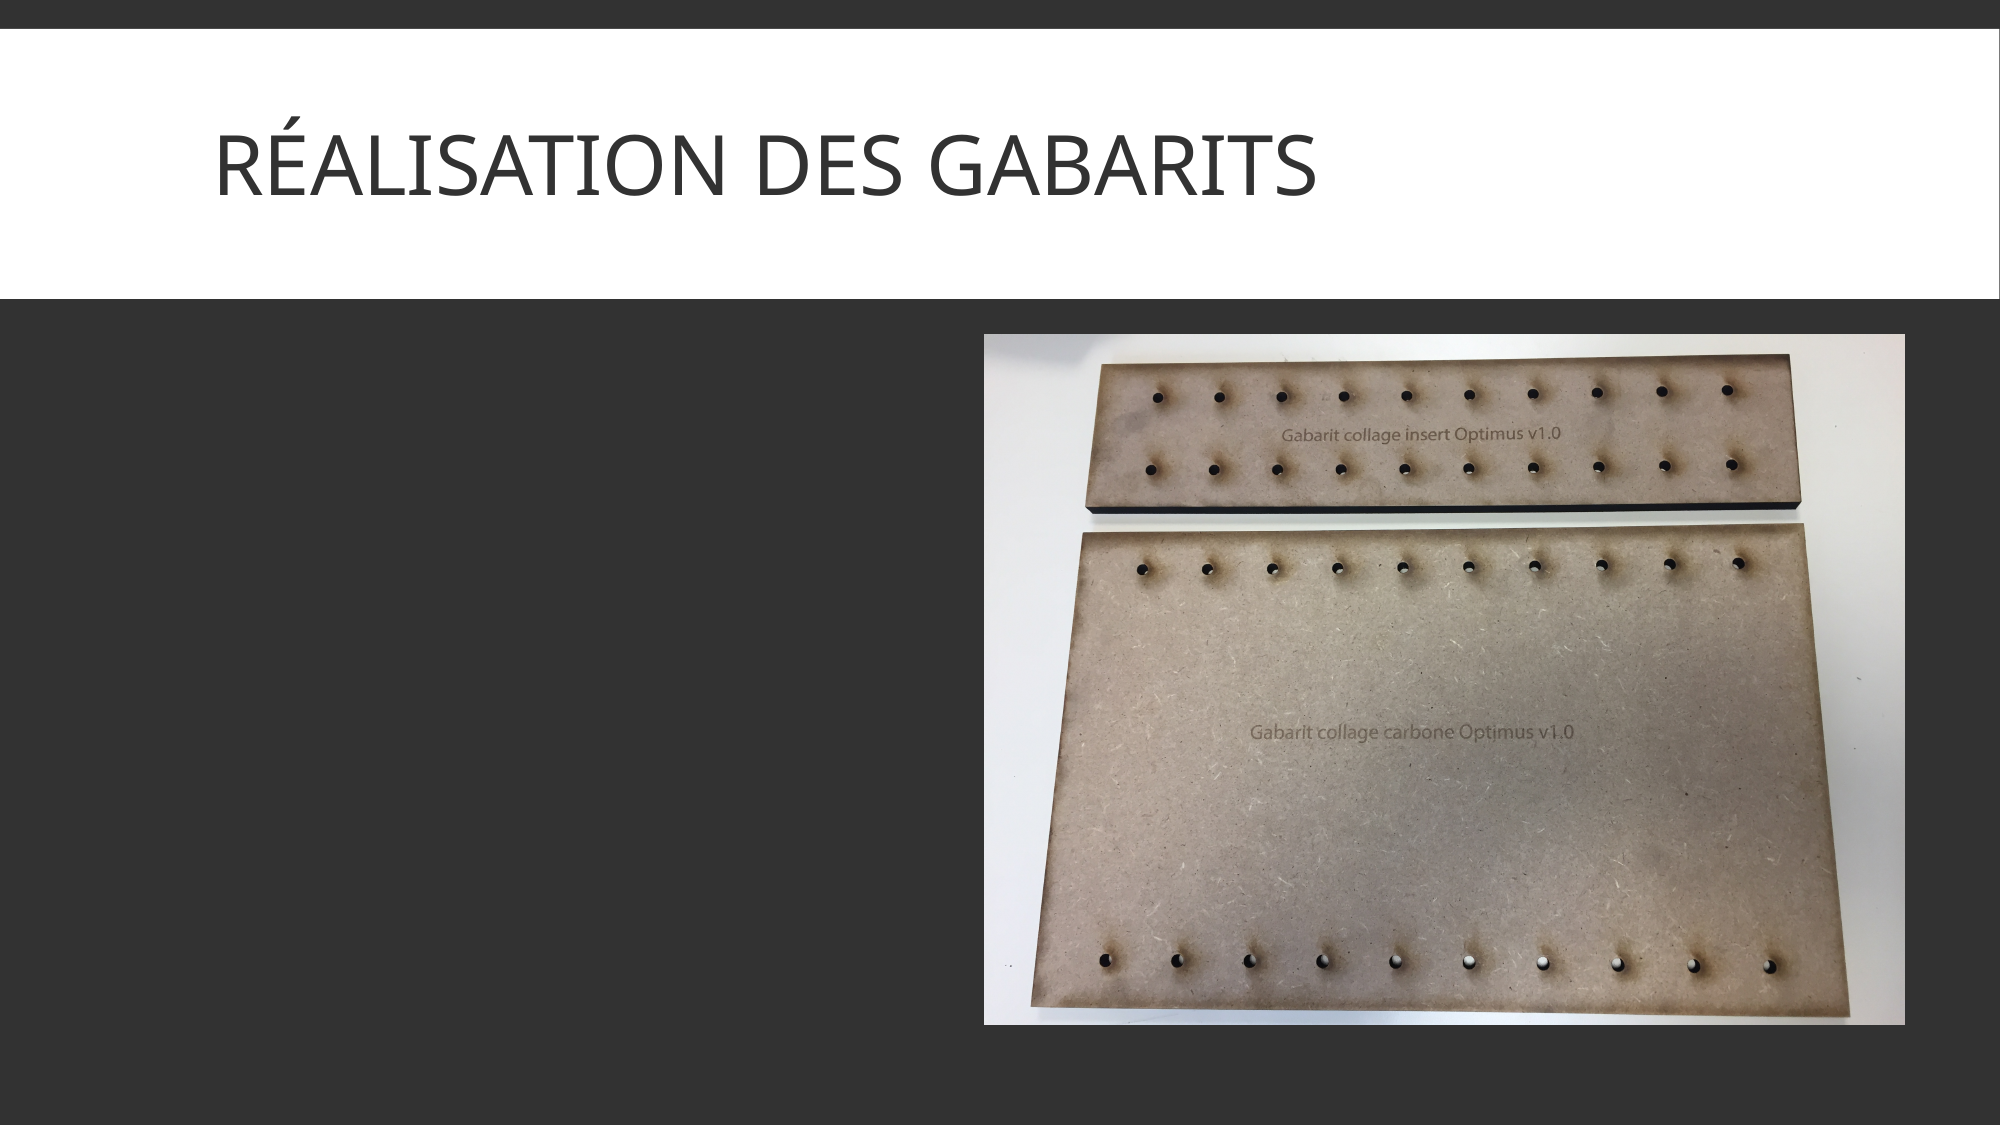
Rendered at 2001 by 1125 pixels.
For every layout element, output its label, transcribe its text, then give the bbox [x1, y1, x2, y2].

title Réalisation des gabarits [197, 46, 1803, 295]
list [984, 334, 1906, 1026]
